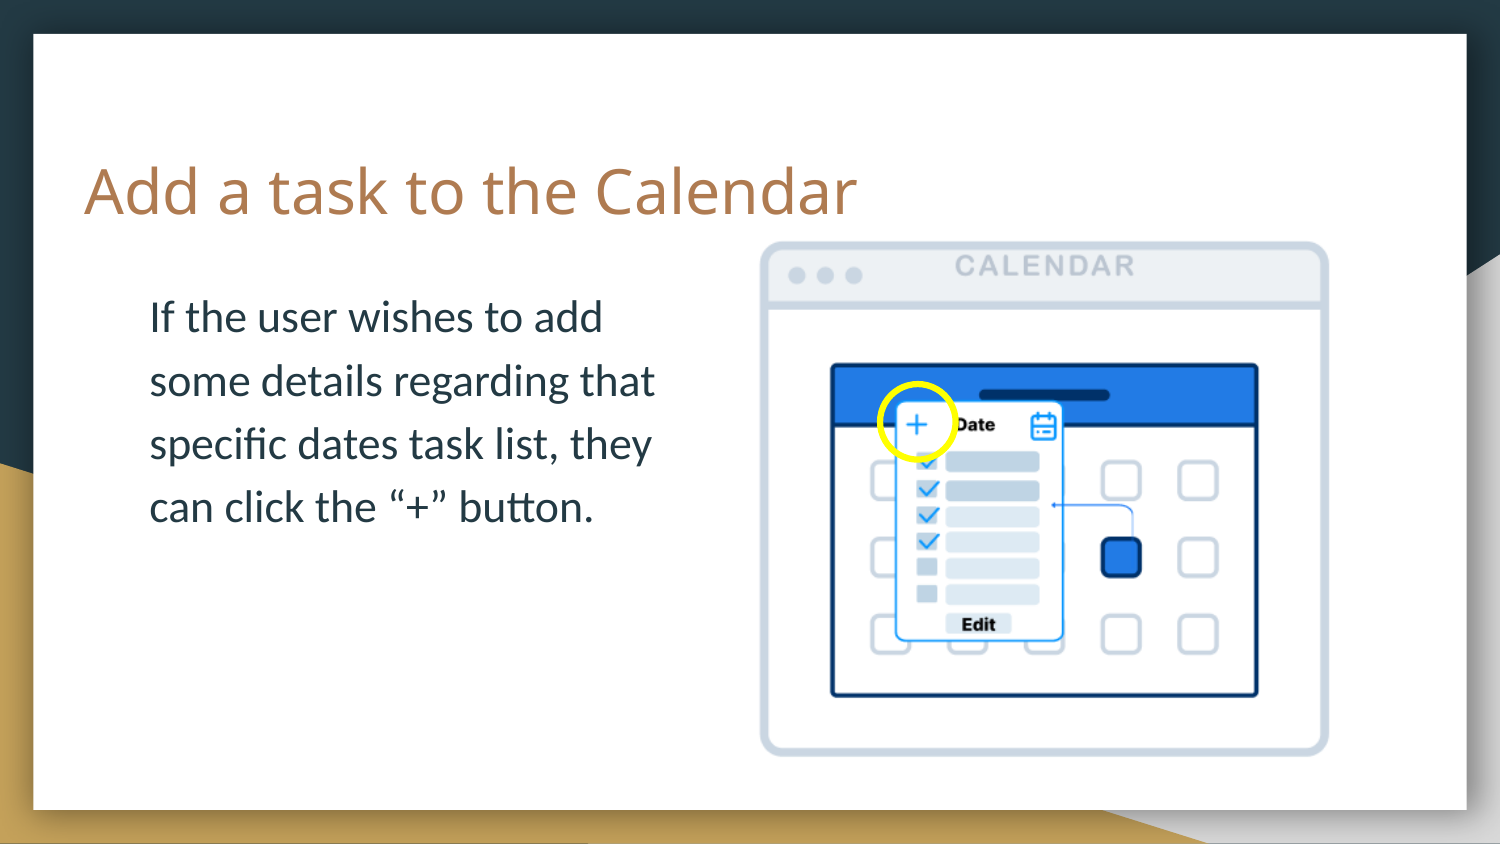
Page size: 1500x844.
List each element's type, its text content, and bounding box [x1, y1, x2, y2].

title Add a task to the Calendar [69, 137, 1301, 294]
list If the user wishes to add some details regarding that specific dates task list, they can click the “+” button. [134, 263, 673, 666]
picture [733, 222, 1349, 782]
